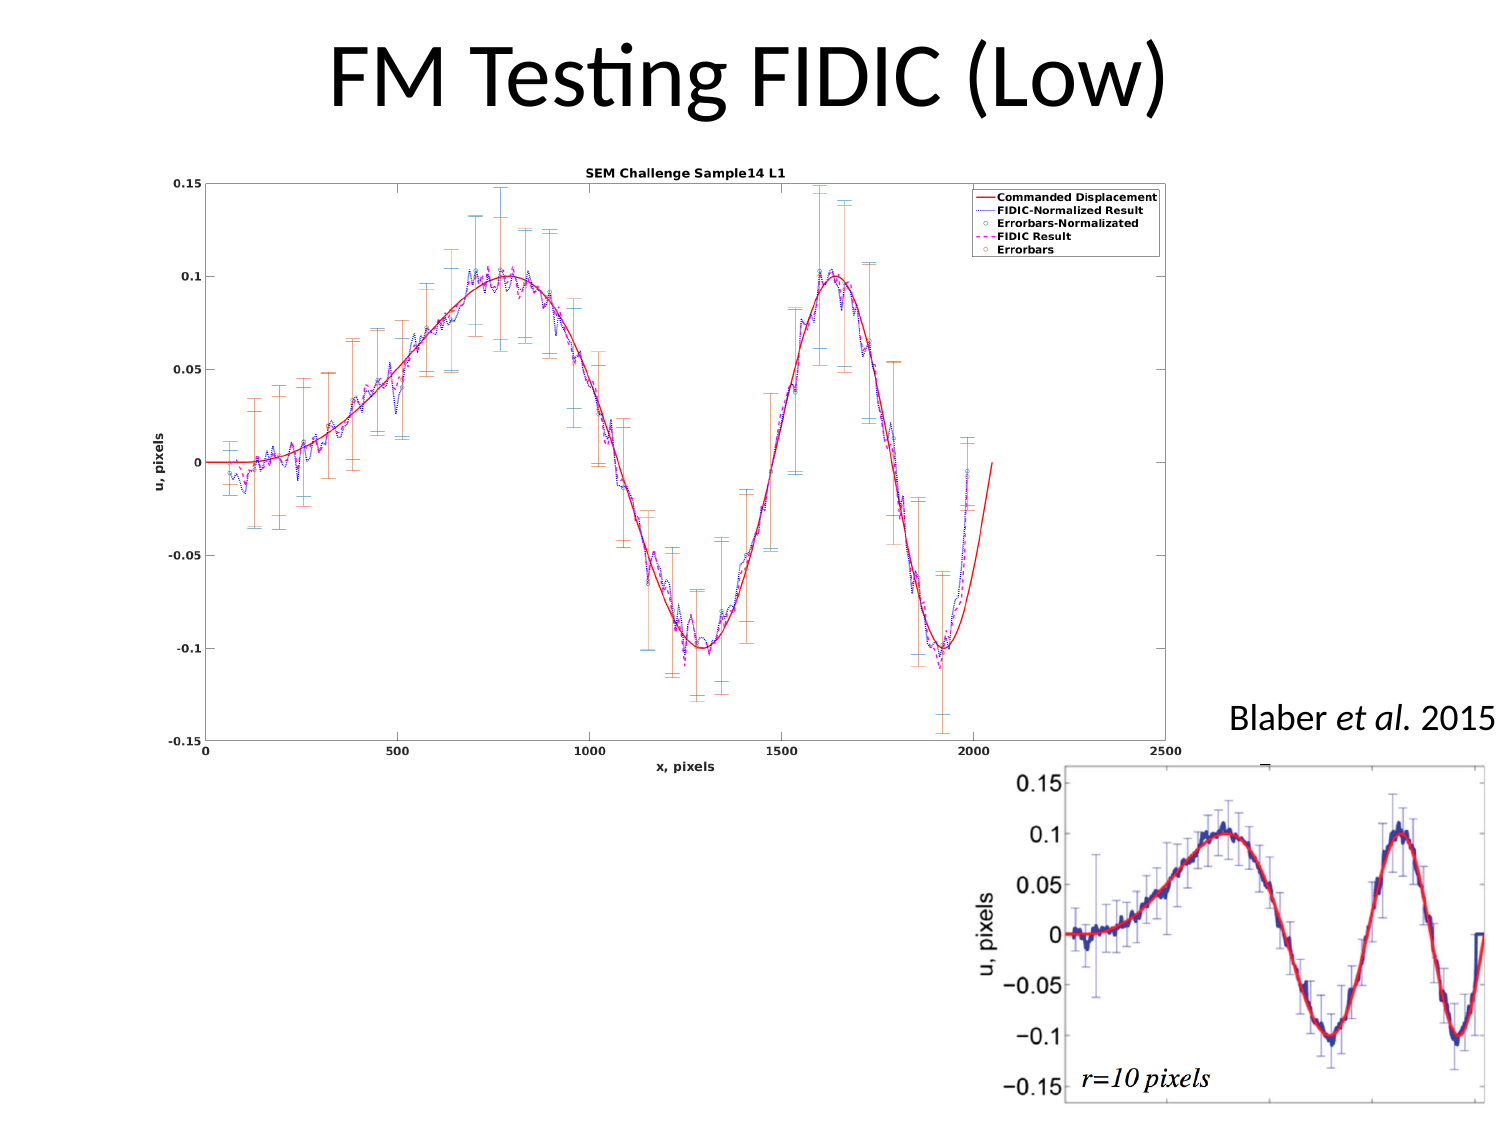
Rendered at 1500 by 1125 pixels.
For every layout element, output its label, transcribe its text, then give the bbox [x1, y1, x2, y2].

text_box FM Testing FIDIC (Low) [75, 0, 1425, 164]
picture [72, 132, 1496, 1117]
text_box Blaber et al. 2015 [1251, 685, 1500, 746]
